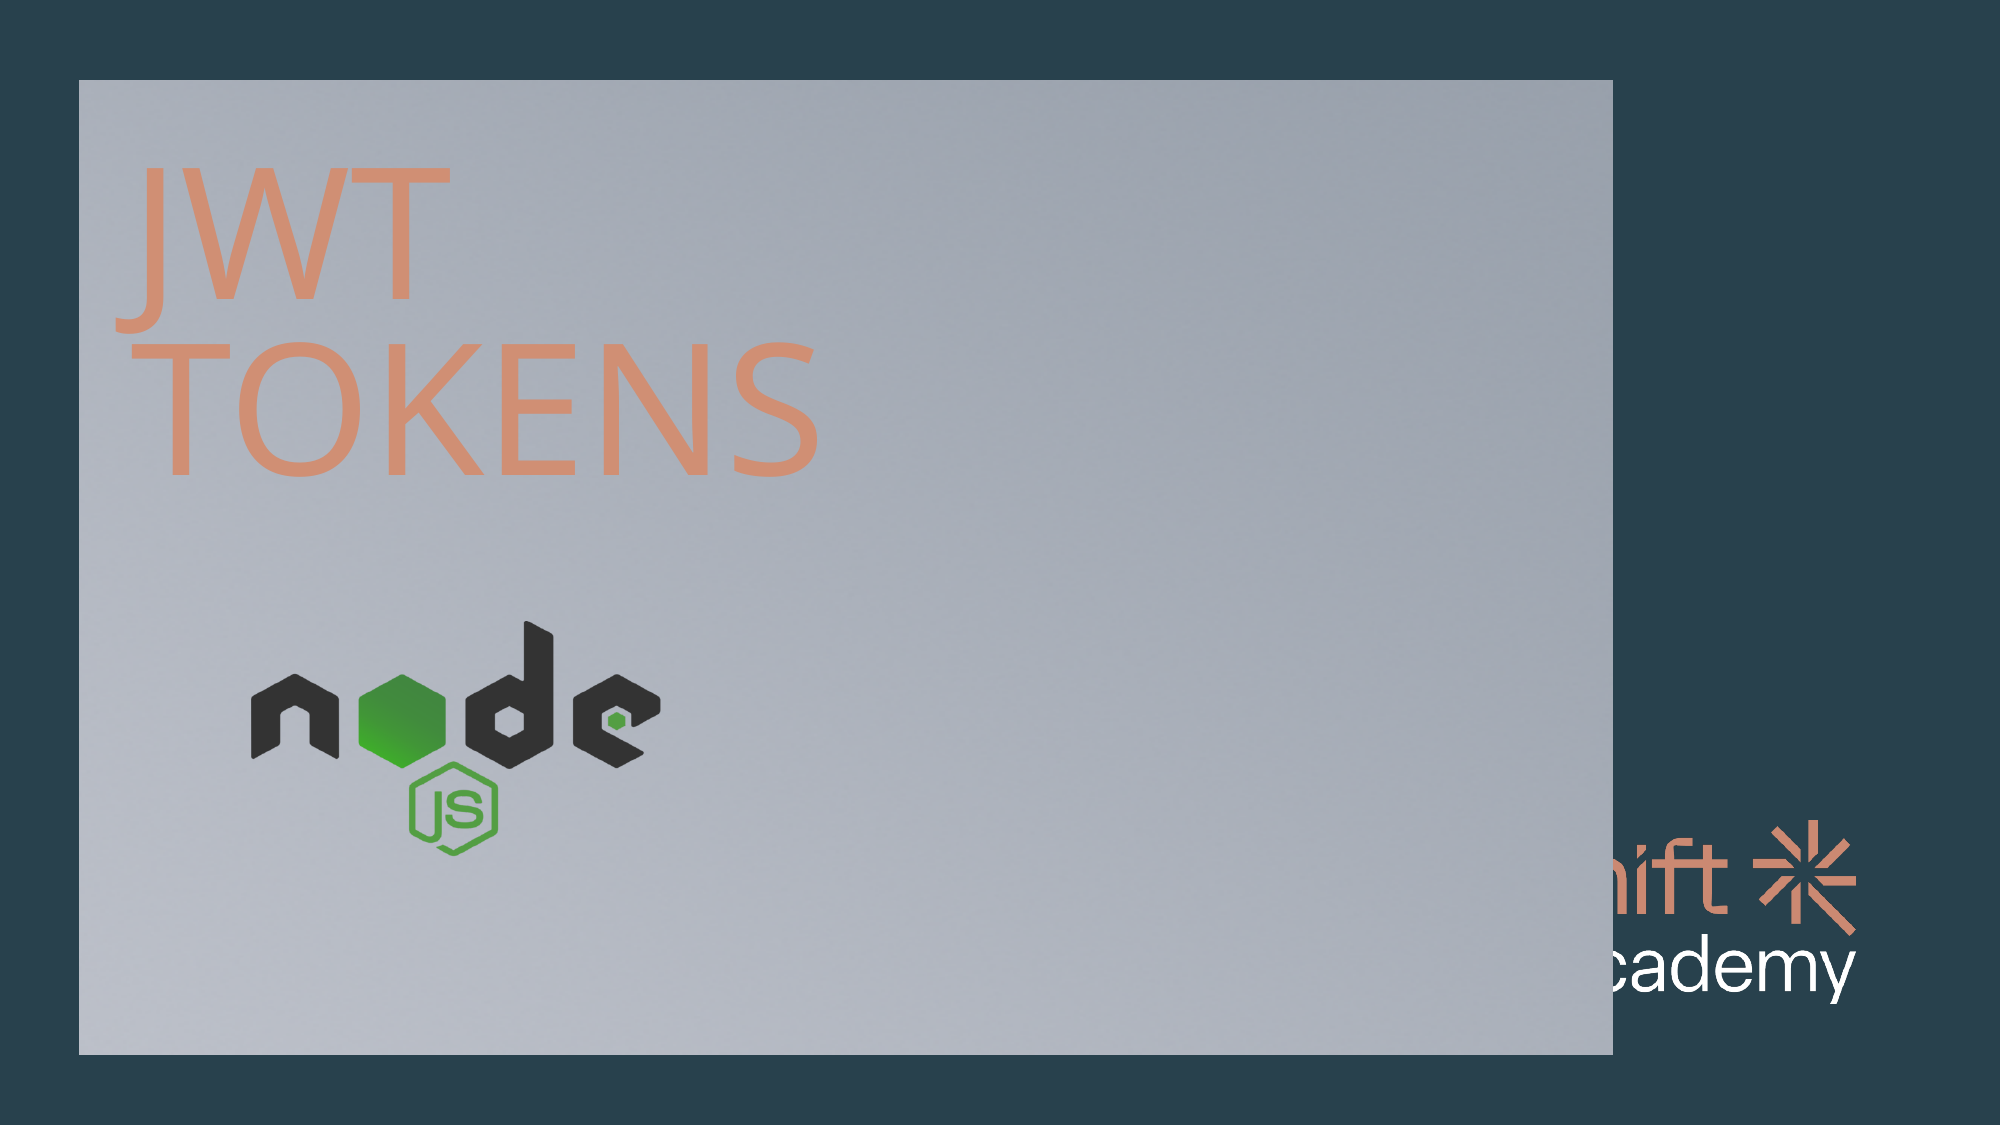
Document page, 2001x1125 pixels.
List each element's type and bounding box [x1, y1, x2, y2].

picture [79, 79, 1857, 1055]
